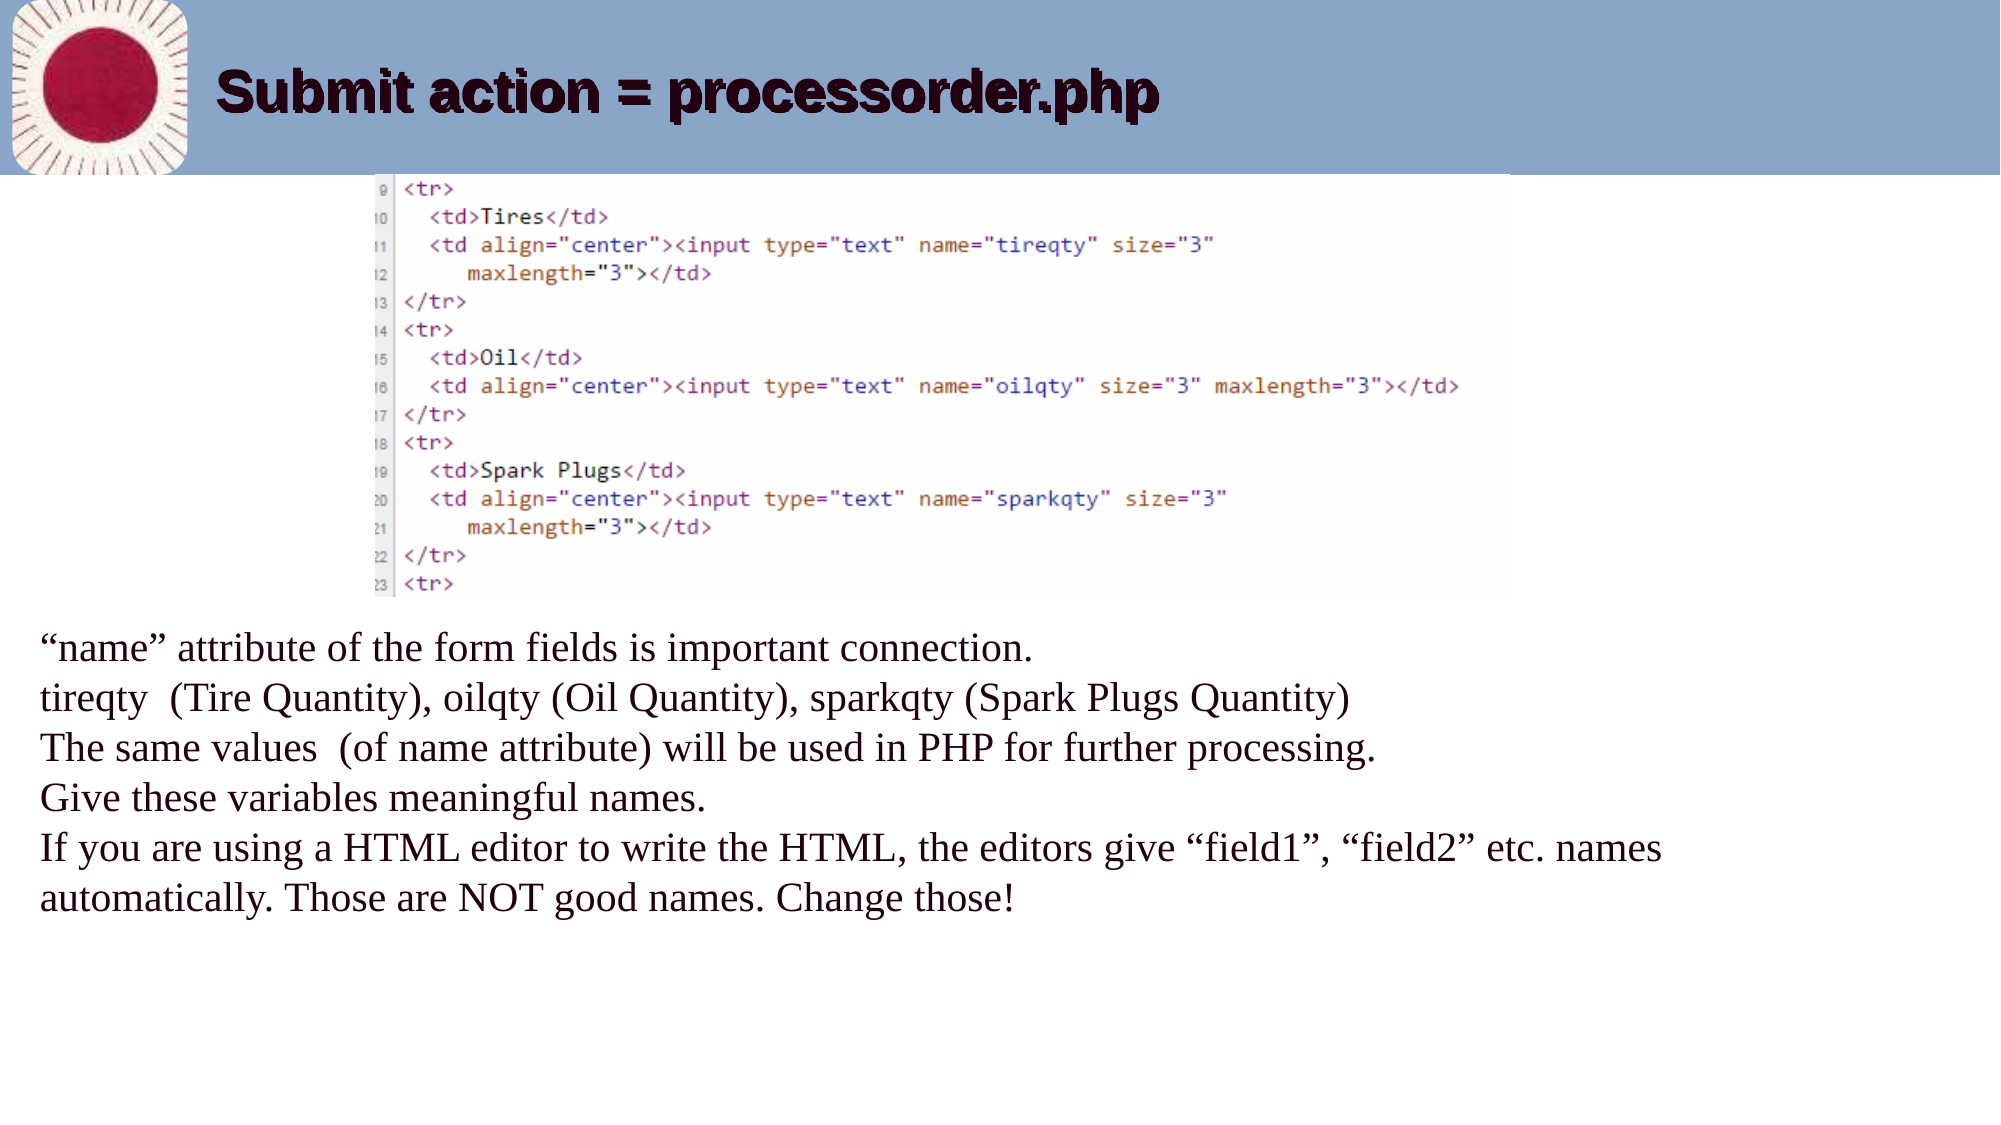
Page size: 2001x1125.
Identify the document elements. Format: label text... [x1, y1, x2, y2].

picture [12, 0, 188, 175]
title Submit action = processorder.php [199, 0, 2000, 176]
list “name” attribute of the form fields is important connection. tireqty (Tire Quantity), oilqty (Oil Quantity), sparkqty (Spark Plugs Quantity) The same values (of name attribute) will be used in PHP for further processing. Give these variables meaningful names. If you are using a HTML editor to write the HTML, the editors give “field1”, “field2” etc. names automatically. Those are NOT good names. Change those! [24, 612, 1888, 1125]
picture [374, 174, 1510, 598]
